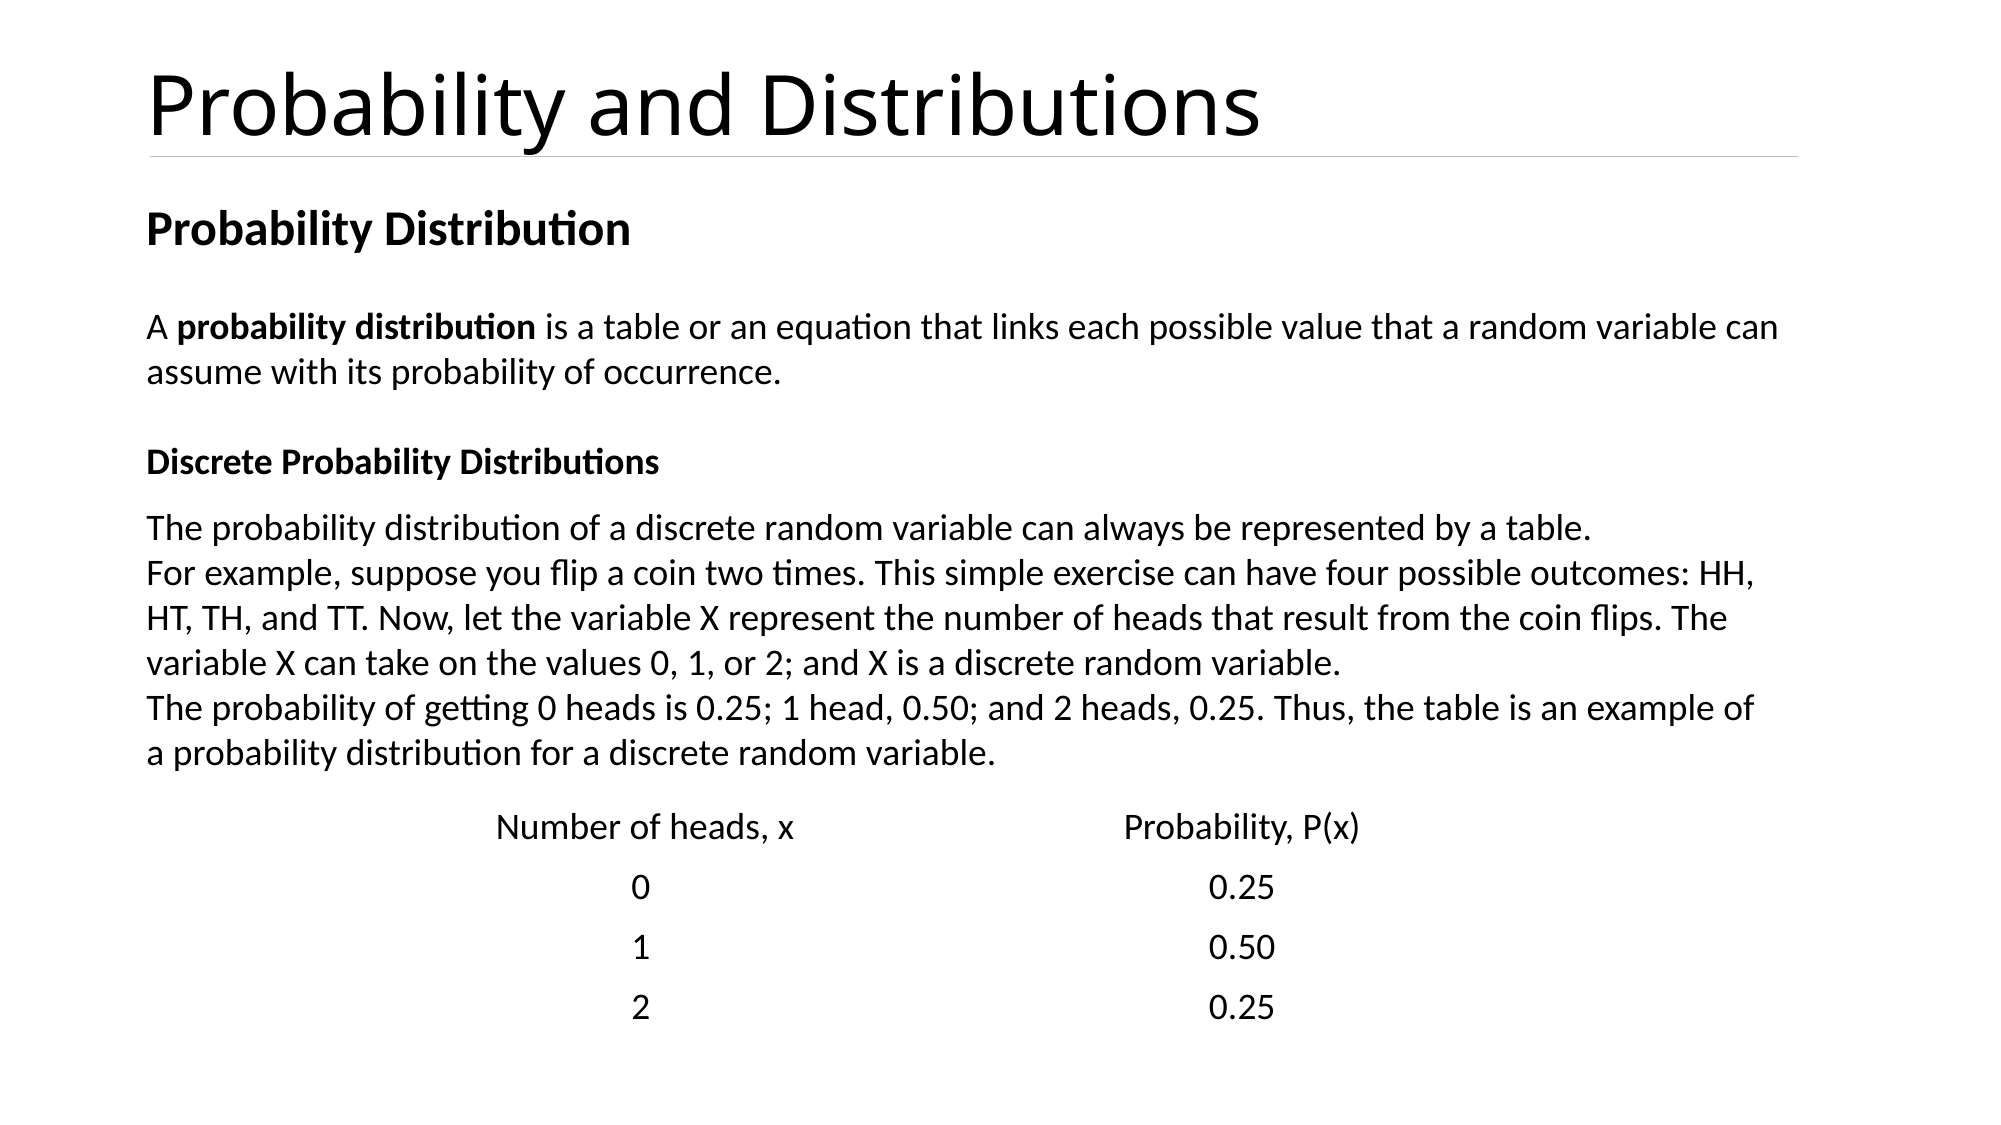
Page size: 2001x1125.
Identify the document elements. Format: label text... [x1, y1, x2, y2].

table_cell 1 [347, 920, 944, 980]
table_header Probability, P(x) [944, 800, 1541, 860]
text_box A probability distribution is a table or an equation that links each possible value that a random variable can assume with its probability of occurrence. Discrete Probability Distributions The probability distribution of a discrete random variable can always be represented by a table. For example, suppose you flip a coin two times. This simple exercise can have four possible outcomes: HH, HT, TH, and TT. Now, let the variable X represent the number of heads that result from the coin flips. The variable X can take on the values 0, 1, or 2; and X is a discrete random variable. The probability of getting 0 heads is 0.25; 1 head, 0.50; and 2 heads, 0.25. Thus, the table is an example of a probability distribution for a discrete random variable. [131, 295, 1798, 781]
table_cell 0.50 [944, 920, 1541, 980]
table_cell 2 [347, 980, 944, 1040]
table_cell 0.25 [944, 860, 1541, 920]
table_cell 0 [347, 860, 944, 920]
table_header Number of heads, x [347, 800, 944, 860]
text_box Probability Distribution [131, 188, 1798, 263]
title Probability and Distributions [131, 44, 1632, 162]
table_cell 0.25 [944, 980, 1541, 1040]
